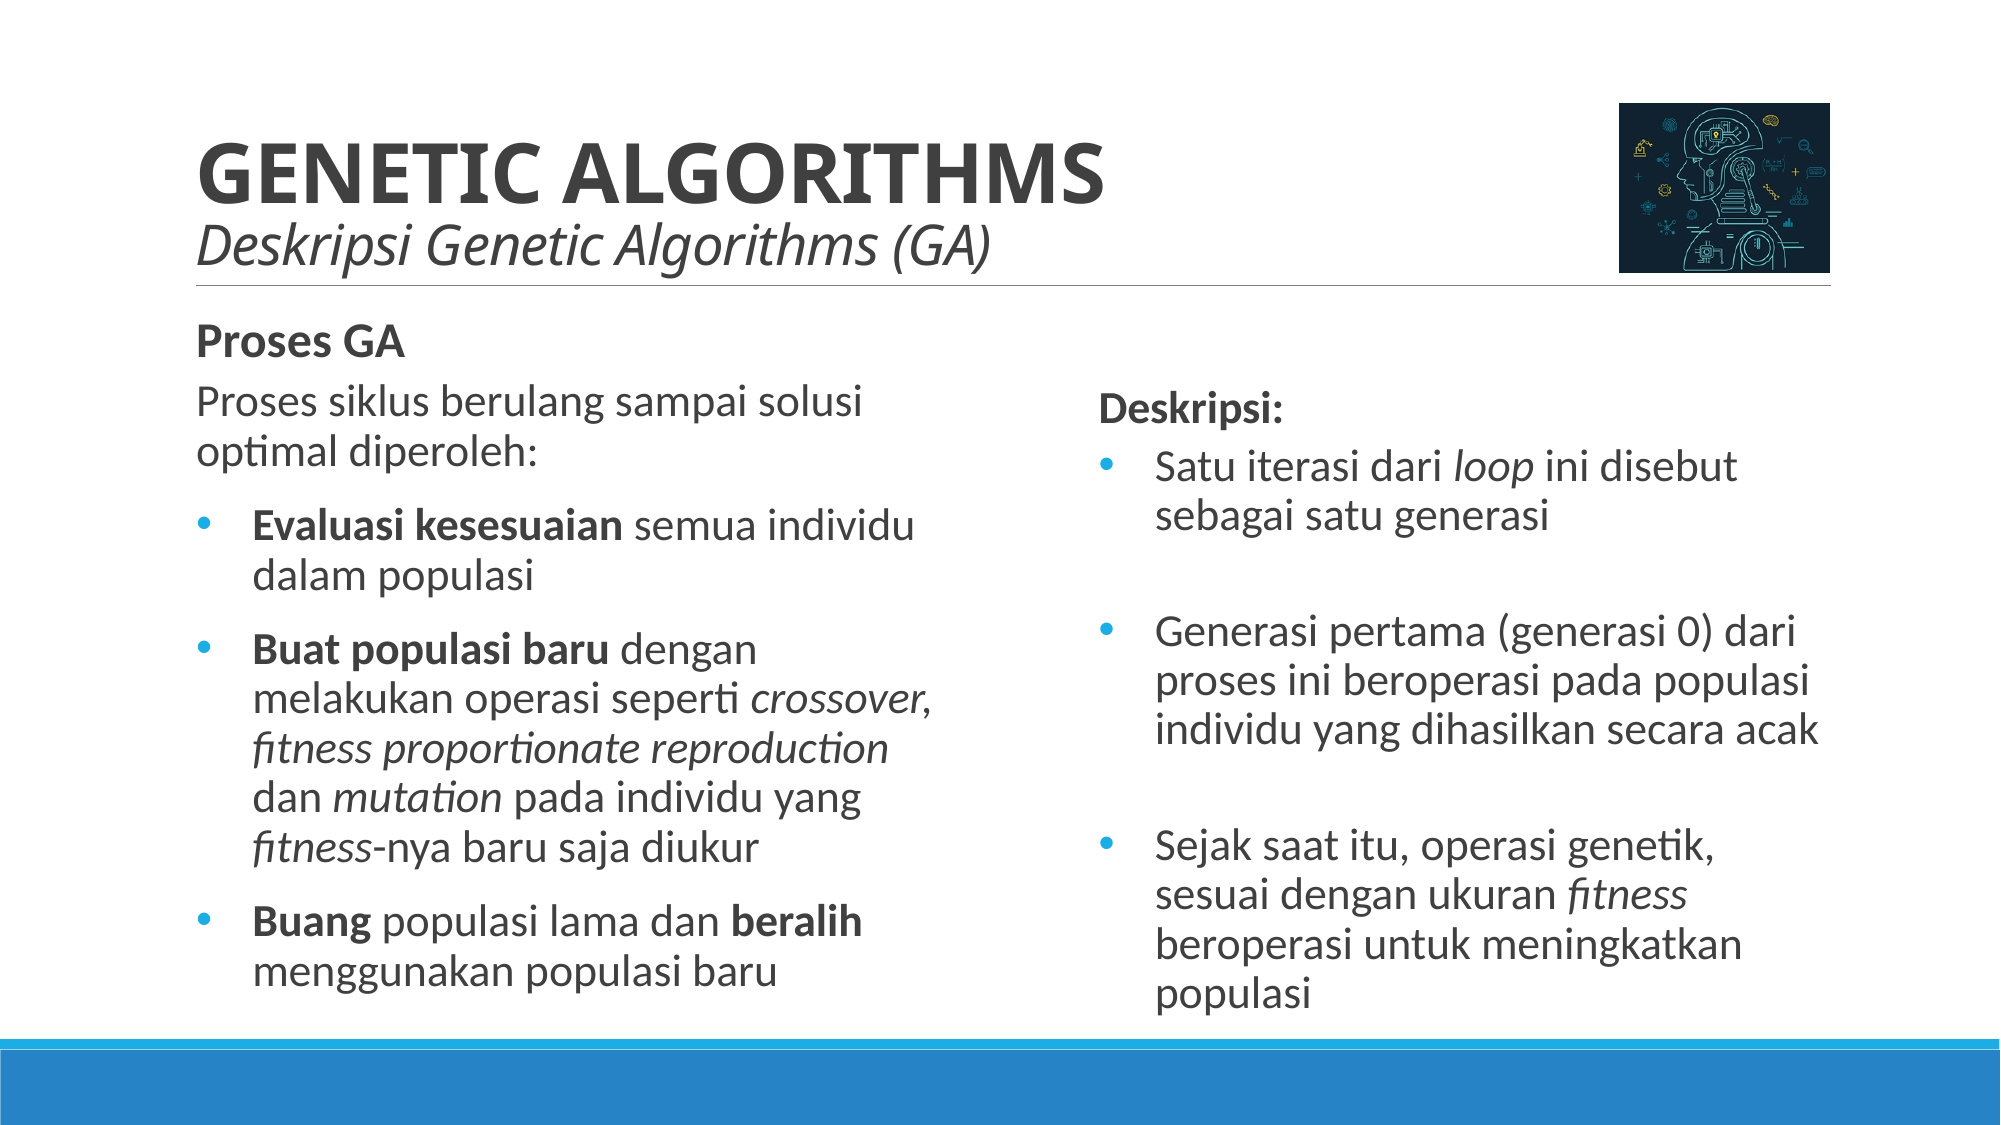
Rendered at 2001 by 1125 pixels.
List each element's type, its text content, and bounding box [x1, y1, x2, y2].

picture [1618, 102, 1831, 273]
title GENETIC ALGORITHMS Deskripsi Genetic Algorithms (GA) [180, 47, 1830, 285]
text_box Deskripsi: Satu iterasi dari loop ini disebut sebagai satu generasi Generasi pertama (generasi 0) dari proses ini beroperasi pada populasi individu yang dihasilkan secara acak Sejak saat itu, operasi genetik, sesuai dengan ukuran fitness beroperasi untuk meningkatkan populasi [1082, 299, 1830, 1054]
text_box Proses GA Proses siklus berulang sampai solusi optimal diperoleh: Evaluasi kesesuaian semua individu dalam populasi Buat populasi baru dengan melakukan operasi seperti crossover, fitness proportionate reproduction dan mutation pada individu yang fitness-nya baru saja diukur Buang populasi lama dan beralih menggunakan populasi baru [179, 307, 953, 1062]
